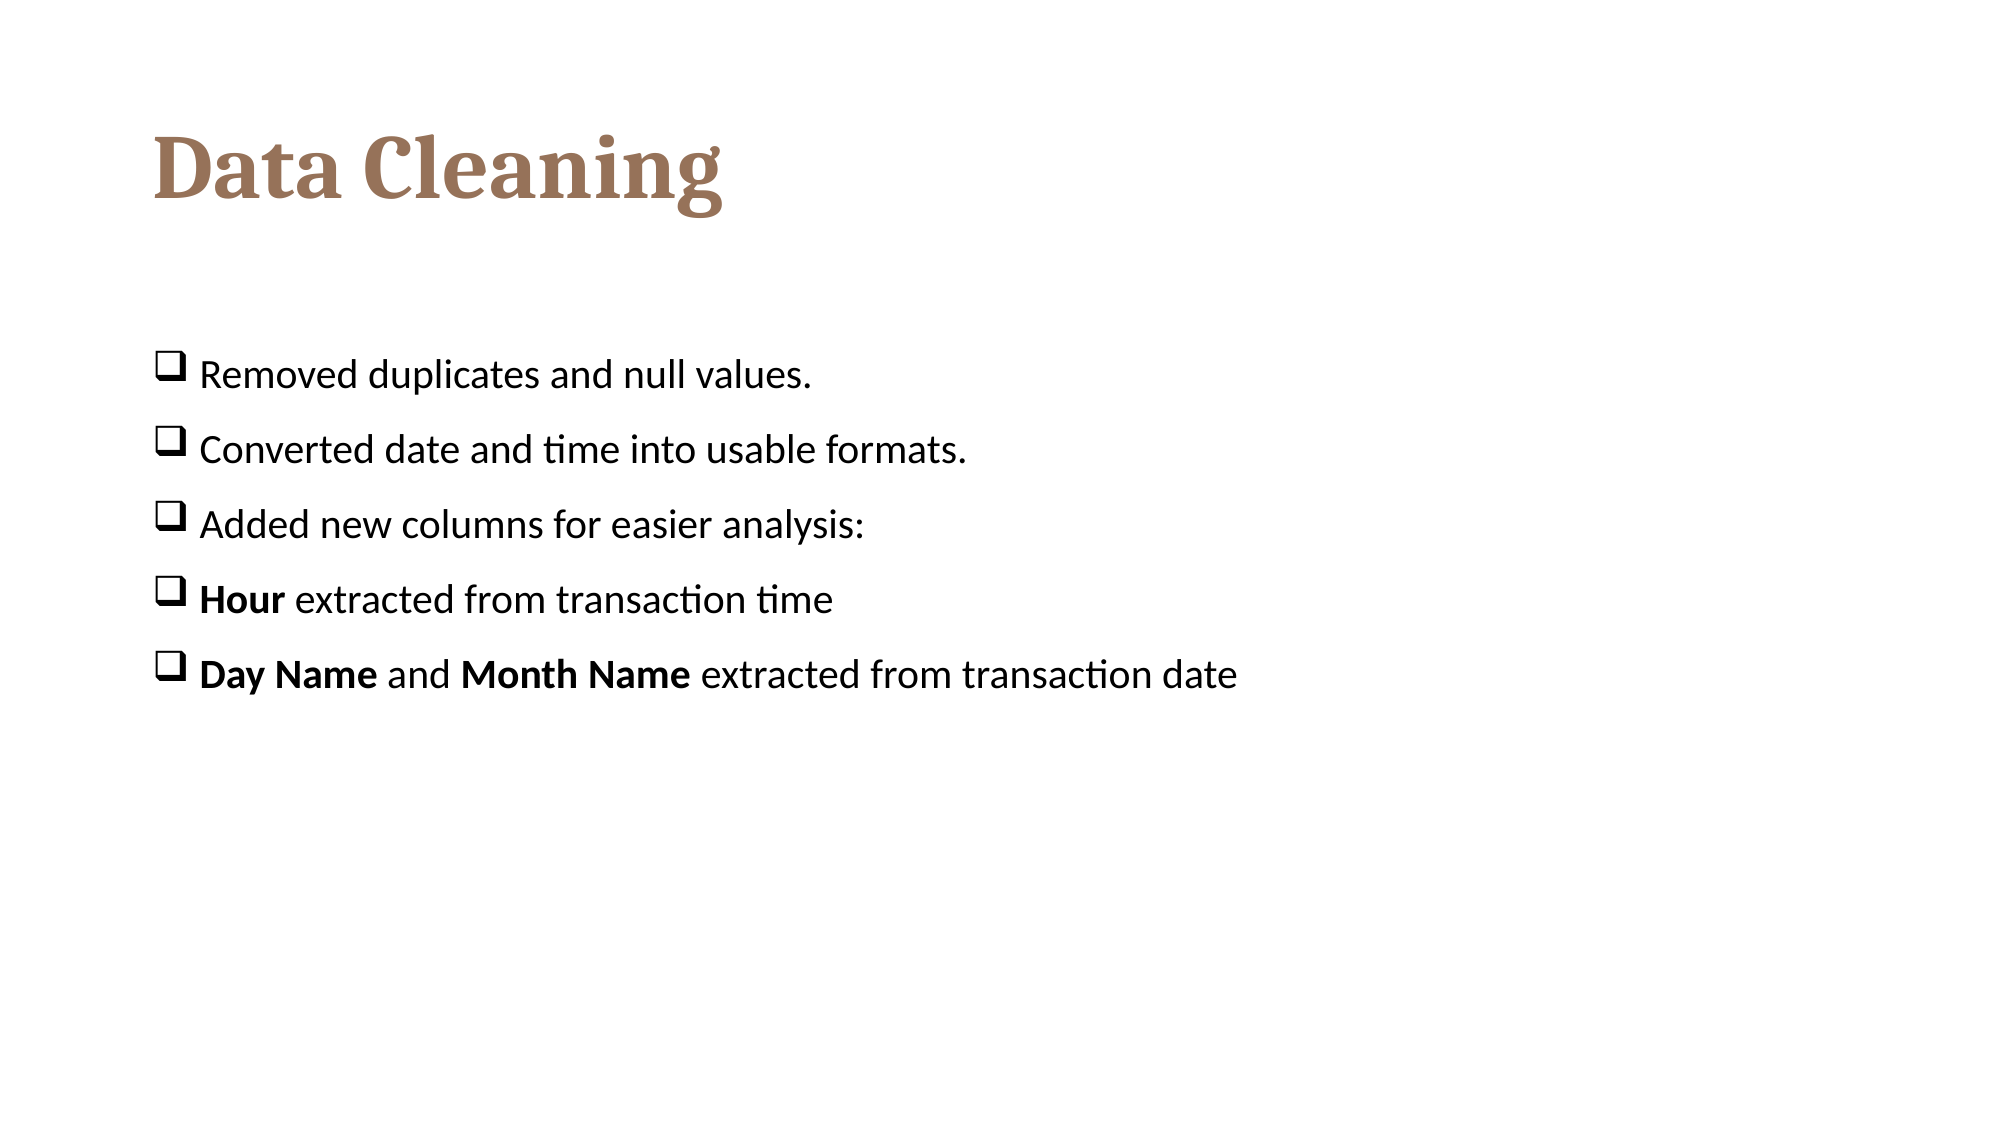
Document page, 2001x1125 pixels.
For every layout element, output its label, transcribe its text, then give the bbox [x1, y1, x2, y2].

list Removed duplicates and null values. Converted date and time into usable formats. Added new columns for easier analysis: Hour extracted from transaction time Day Name and Month Name extracted from transaction date [137, 314, 1863, 1014]
title Data Cleaning [137, 59, 1863, 278]
